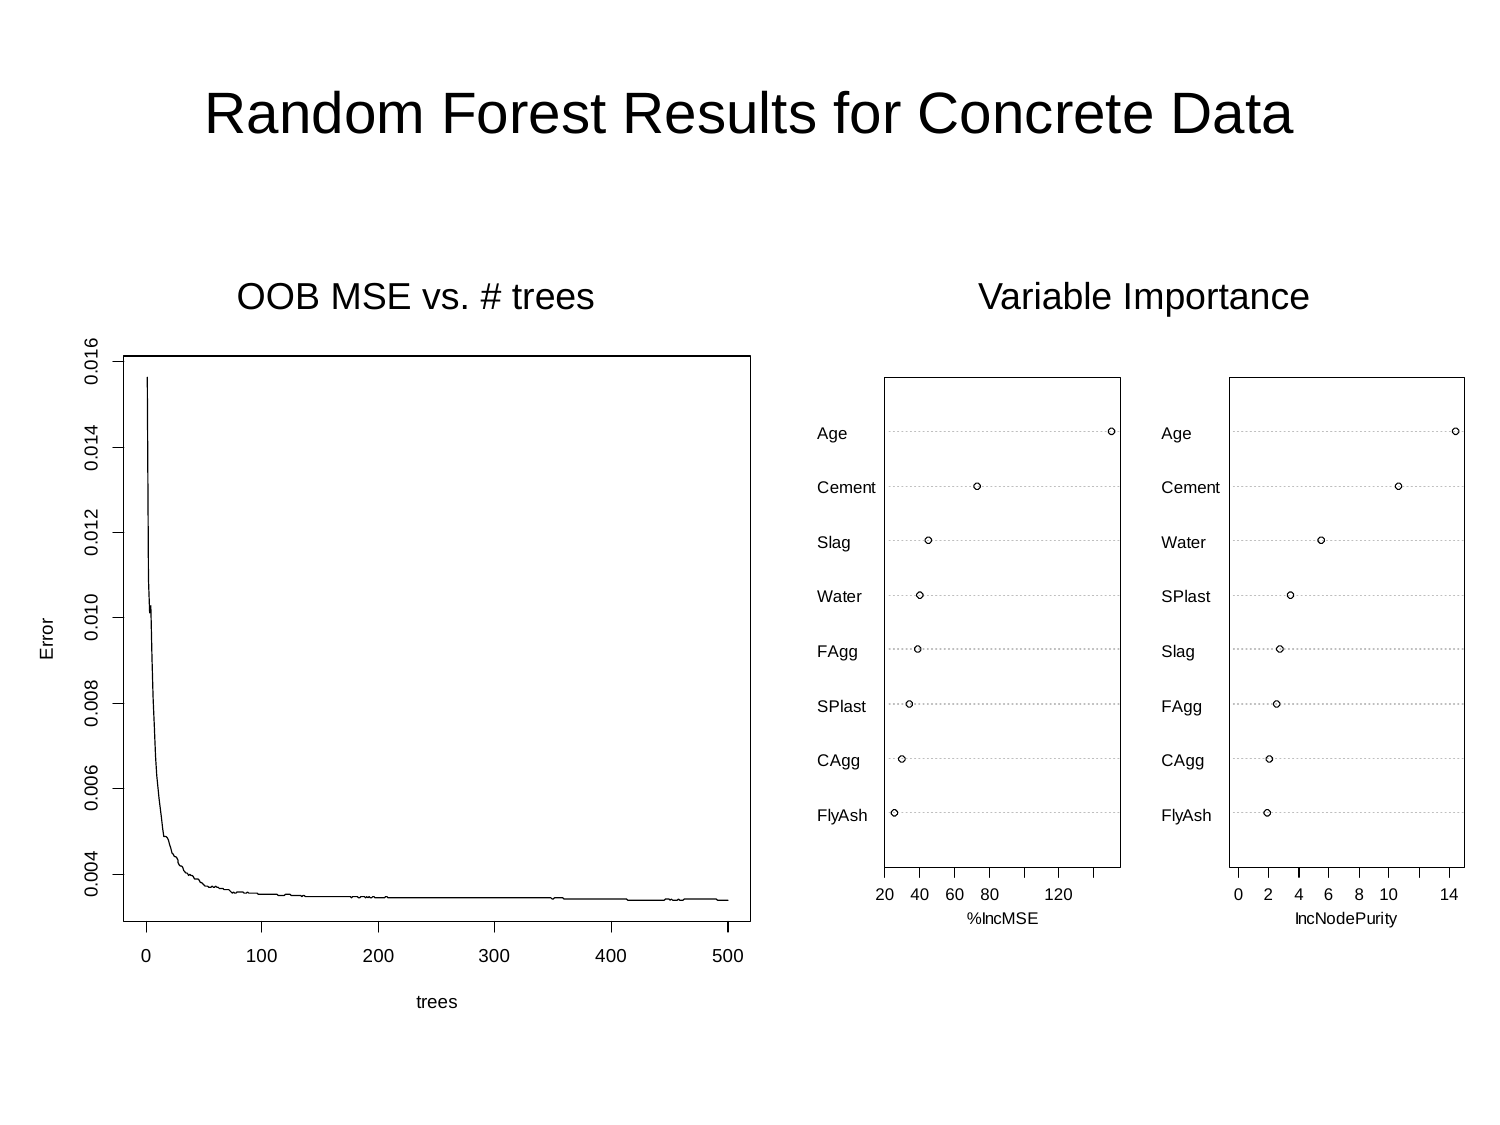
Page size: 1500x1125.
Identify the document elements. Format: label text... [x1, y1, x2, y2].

picture [31, 333, 773, 1021]
picture [796, 360, 1483, 937]
title Random Forest Results for Concrete Data [74, 44, 1426, 176]
text_box Variable Importance [963, 264, 1493, 331]
list OOB MSE vs. # trees [221, 263, 754, 329]
